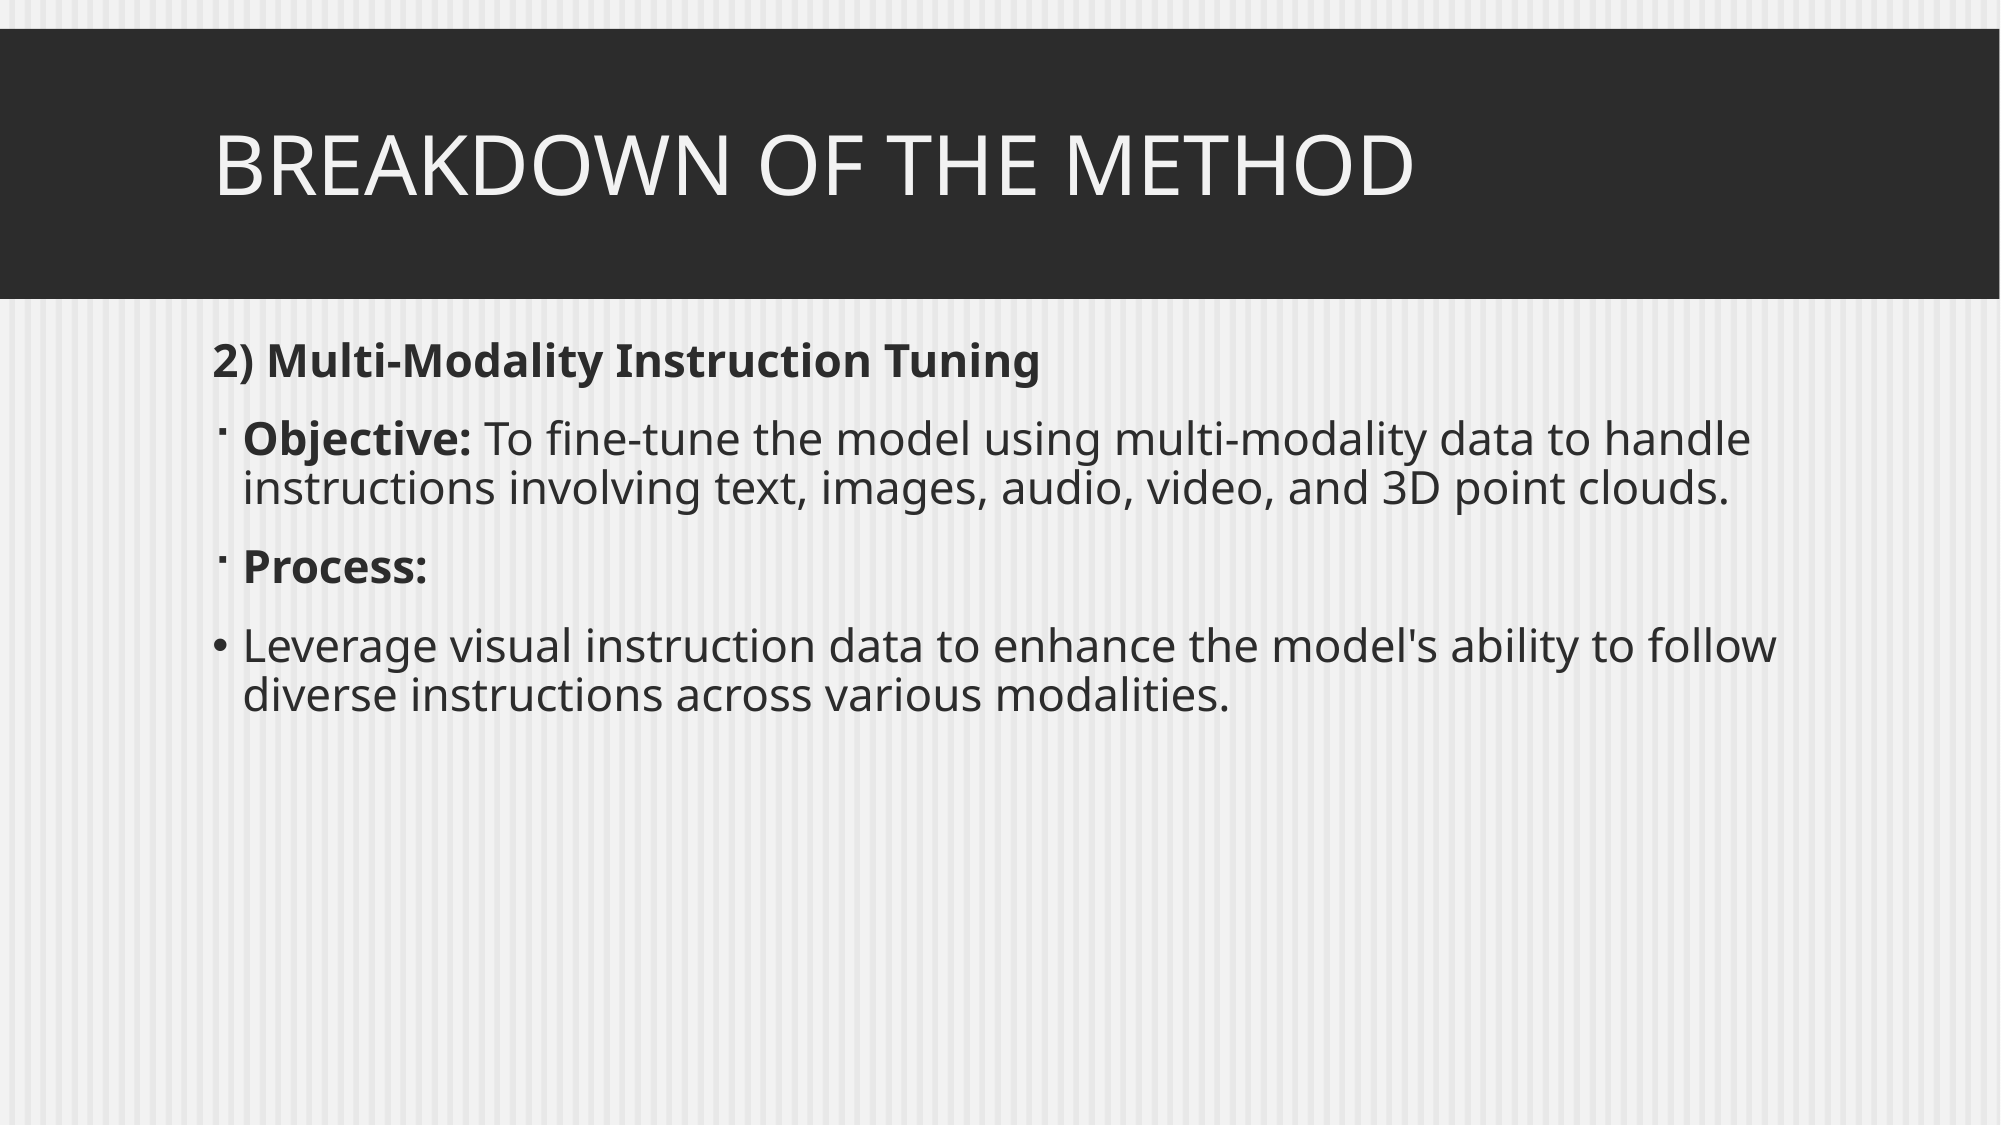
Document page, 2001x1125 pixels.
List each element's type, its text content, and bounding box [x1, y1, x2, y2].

list 2) Multi-Modality Instruction Tuning Objective: To fine-tune the model using multi-modality data to handle instructions involving text, images, audio, video, and 3D point clouds. Process: Leverage visual instruction data to enhance the model's ability to follow diverse instructions across various modalities. [197, 329, 1803, 1020]
title breakdown of the method [197, 46, 1803, 295]
